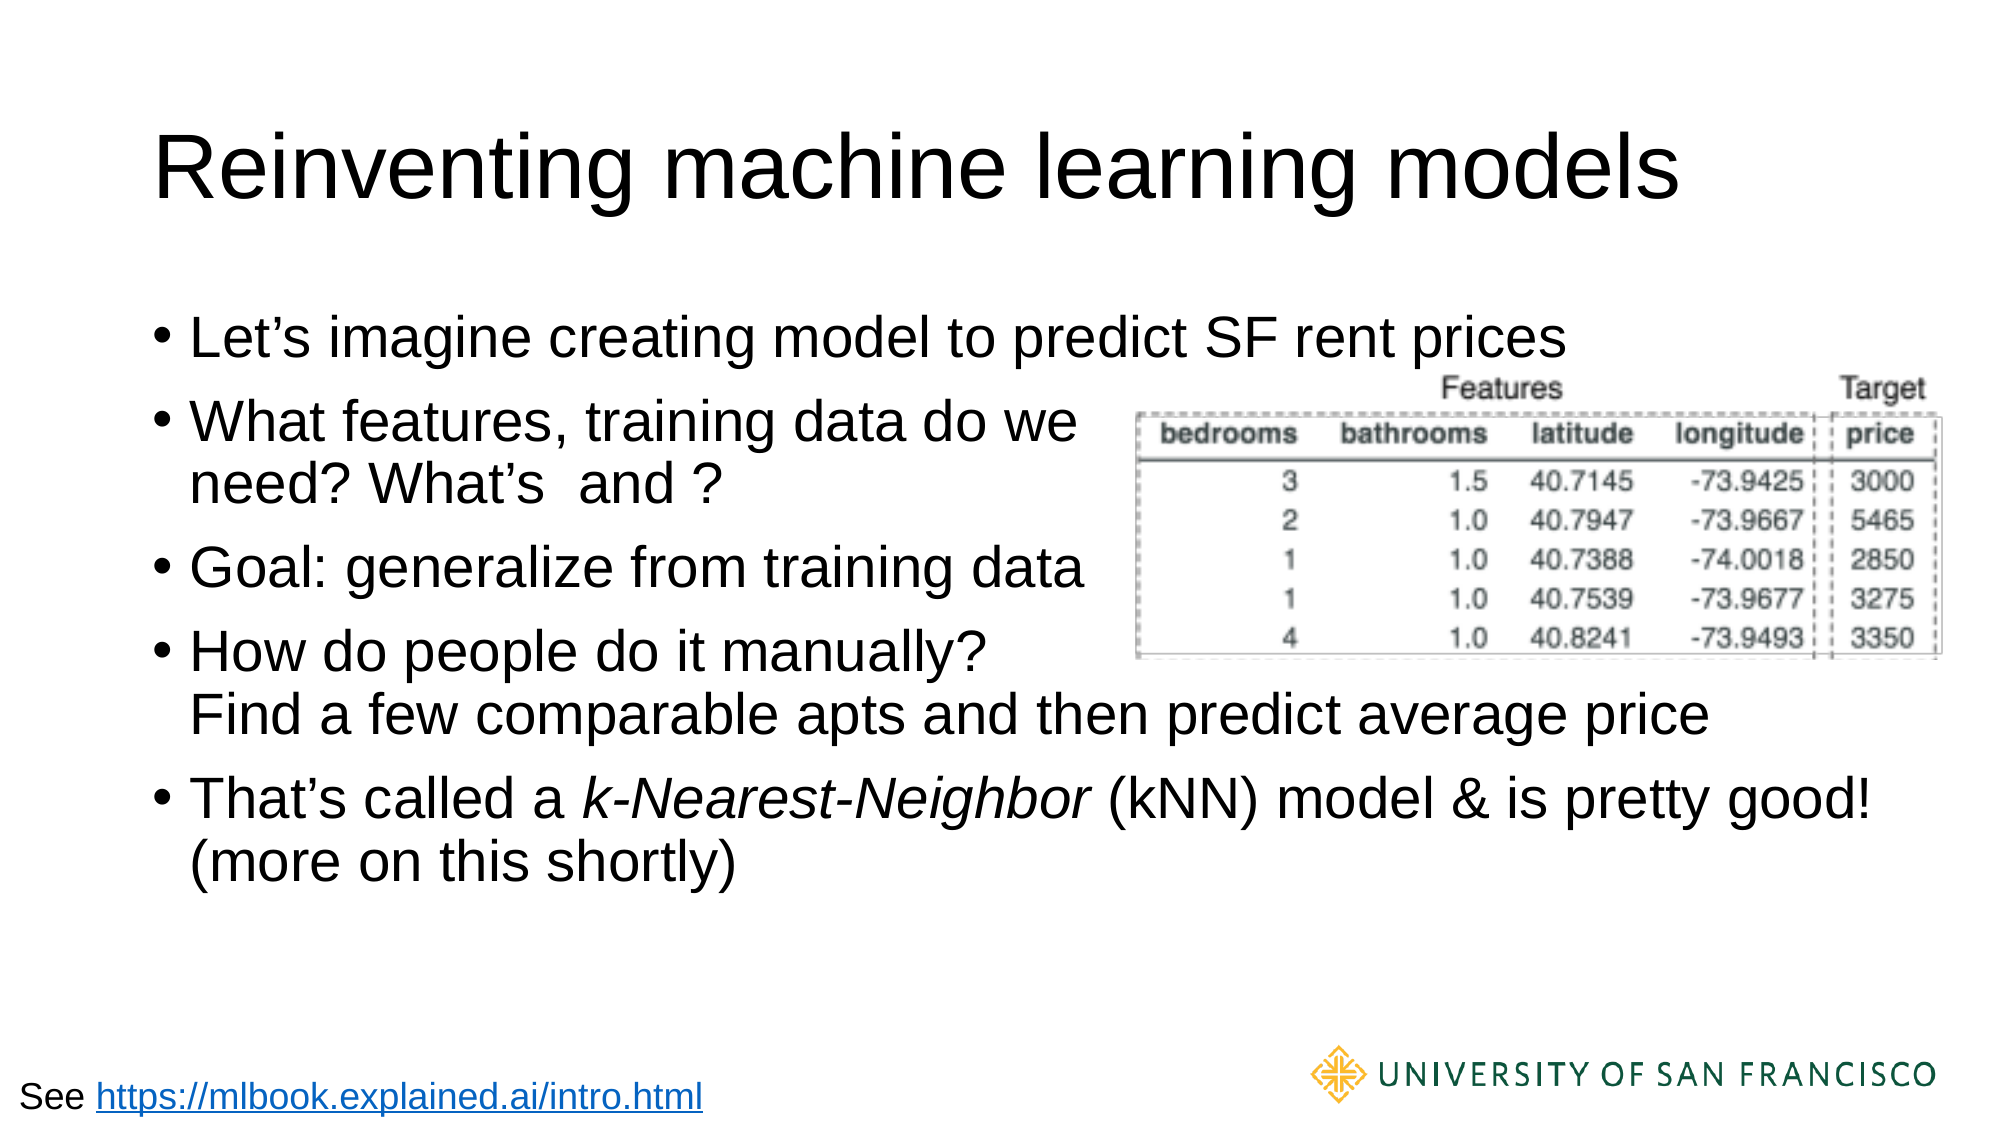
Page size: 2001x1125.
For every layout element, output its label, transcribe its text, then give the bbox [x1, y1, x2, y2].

text_box See https://mlbook.explained.ai/intro.html [4, 1064, 719, 1125]
title Reinventing machine learning models [137, 59, 1863, 278]
picture [1134, 347, 1946, 660]
